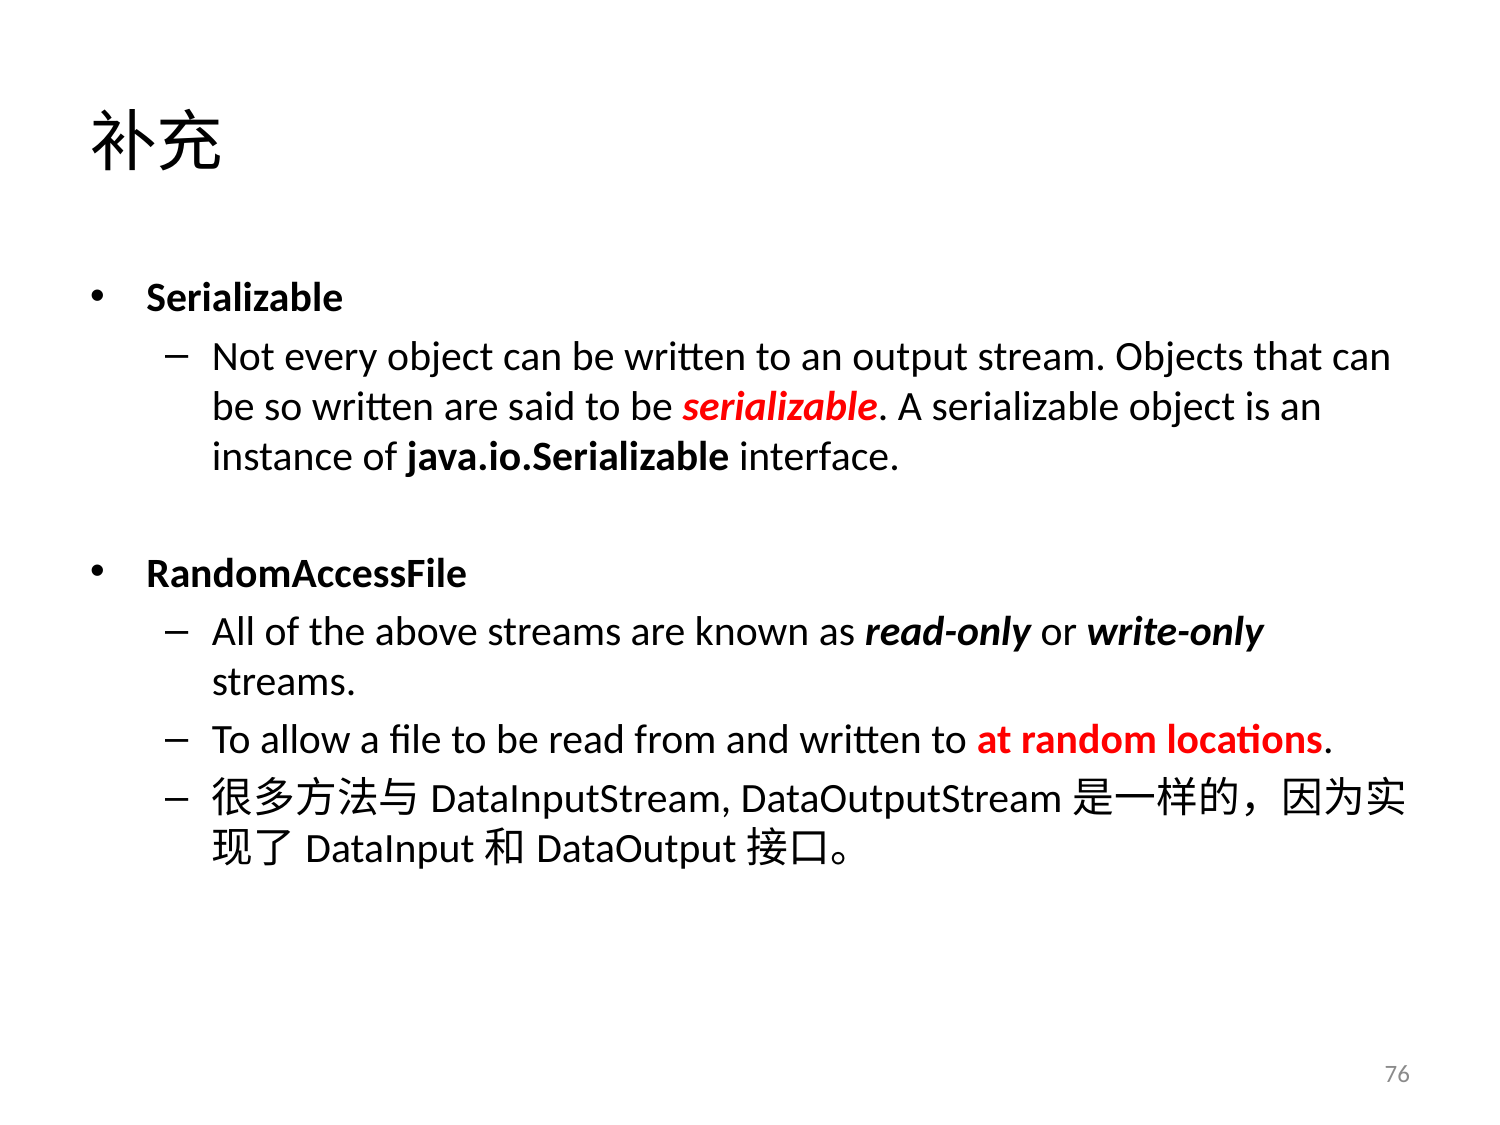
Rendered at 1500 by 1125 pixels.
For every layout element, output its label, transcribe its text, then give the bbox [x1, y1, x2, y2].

list Serializable Not every object can be written to an output stream. Objects that can be so written are said to be serializable. A serializable object is an instance of java.io.Serializable interface. RandomAccessFile All of the above streams are known as read-only or write-only streams. To allow a file to be read from and written to at random locations. 很多方法与DataInputStream, DataOutputStream是一样的，因为实现了DataInput和DataOutput接口。 [75, 262, 1425, 1005]
title 补充 [75, 45, 1425, 233]
slide_number 76 [1074, 1042, 1425, 1103]
